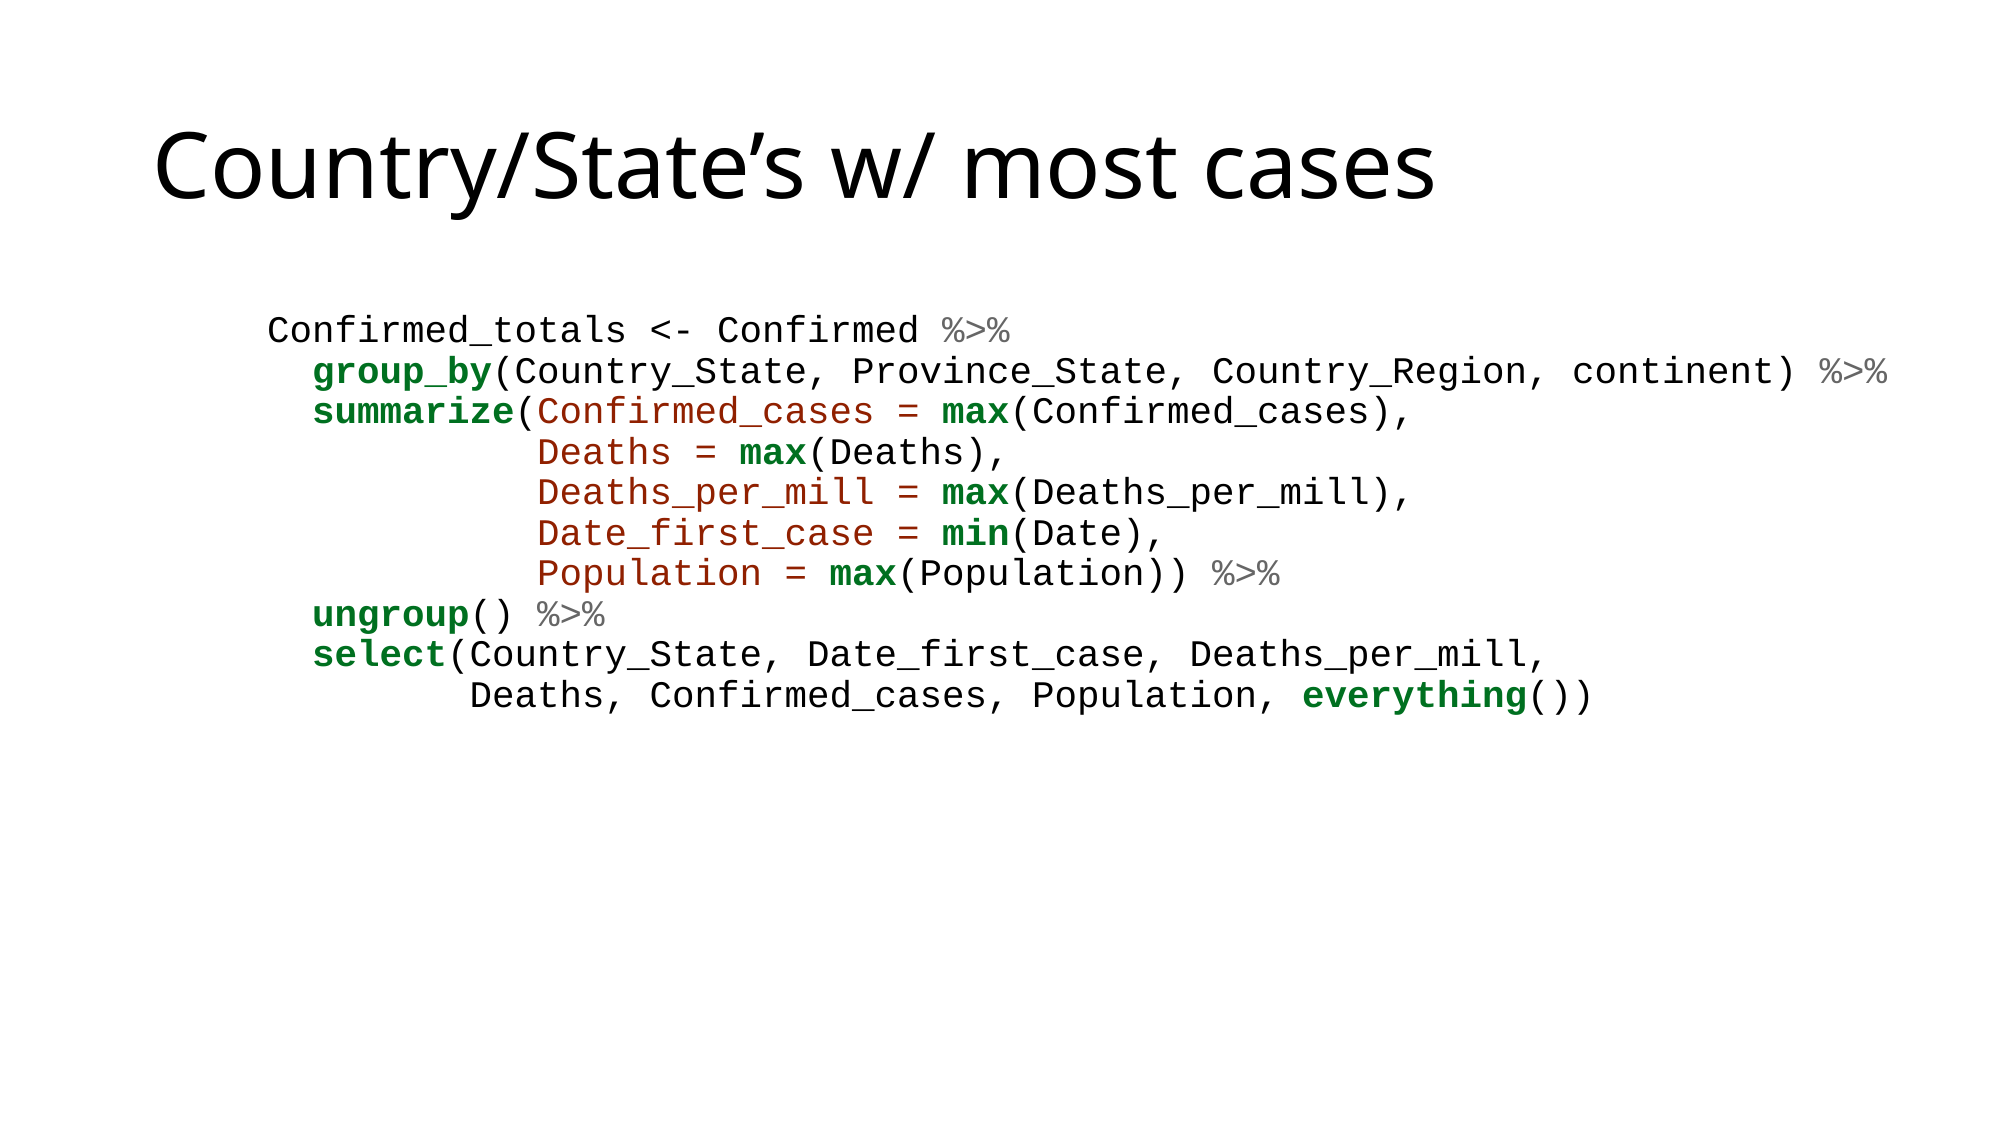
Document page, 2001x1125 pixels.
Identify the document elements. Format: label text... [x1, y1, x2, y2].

title Country/State’s w/ most cases [137, 59, 1863, 278]
list Confirmed_totals <- Confirmed %>% group_by(Country_State, Province_State, Country_Region, continent) %>% summarize(Confirmed_cases = max(Confirmed_cases), Deaths = max(Deaths), Deaths_per_mill = max(Deaths_per_mill), Date_first_case = min(Date), Population = max(Population)) %>% ungroup() %>% select(Country_State, Date_first_case, Deaths_per_mill, Deaths, Confirmed_cases, Population, everything()) [43, 303, 1961, 1017]
